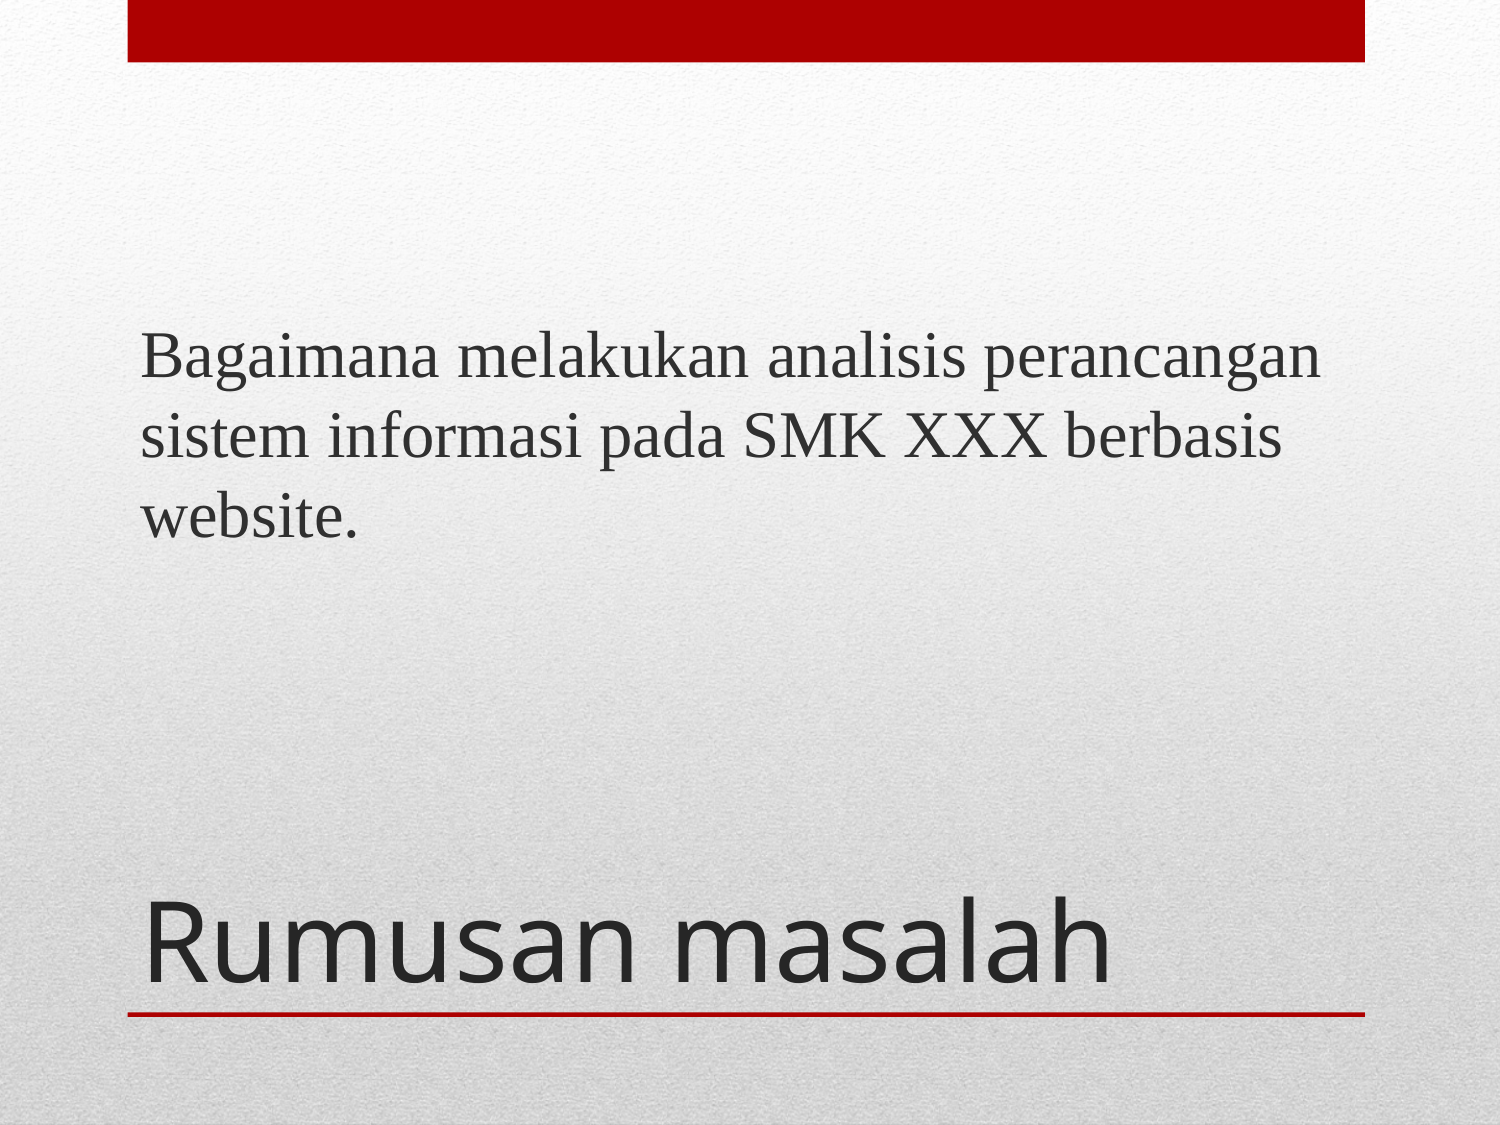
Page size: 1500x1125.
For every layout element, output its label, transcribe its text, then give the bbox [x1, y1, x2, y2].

title Rumusan masalah [125, 750, 1238, 1013]
list Bagaimana melakukan analisis perancangan sistem informasi pada SMK XXX berbasis website. [125, 112, 1363, 750]
